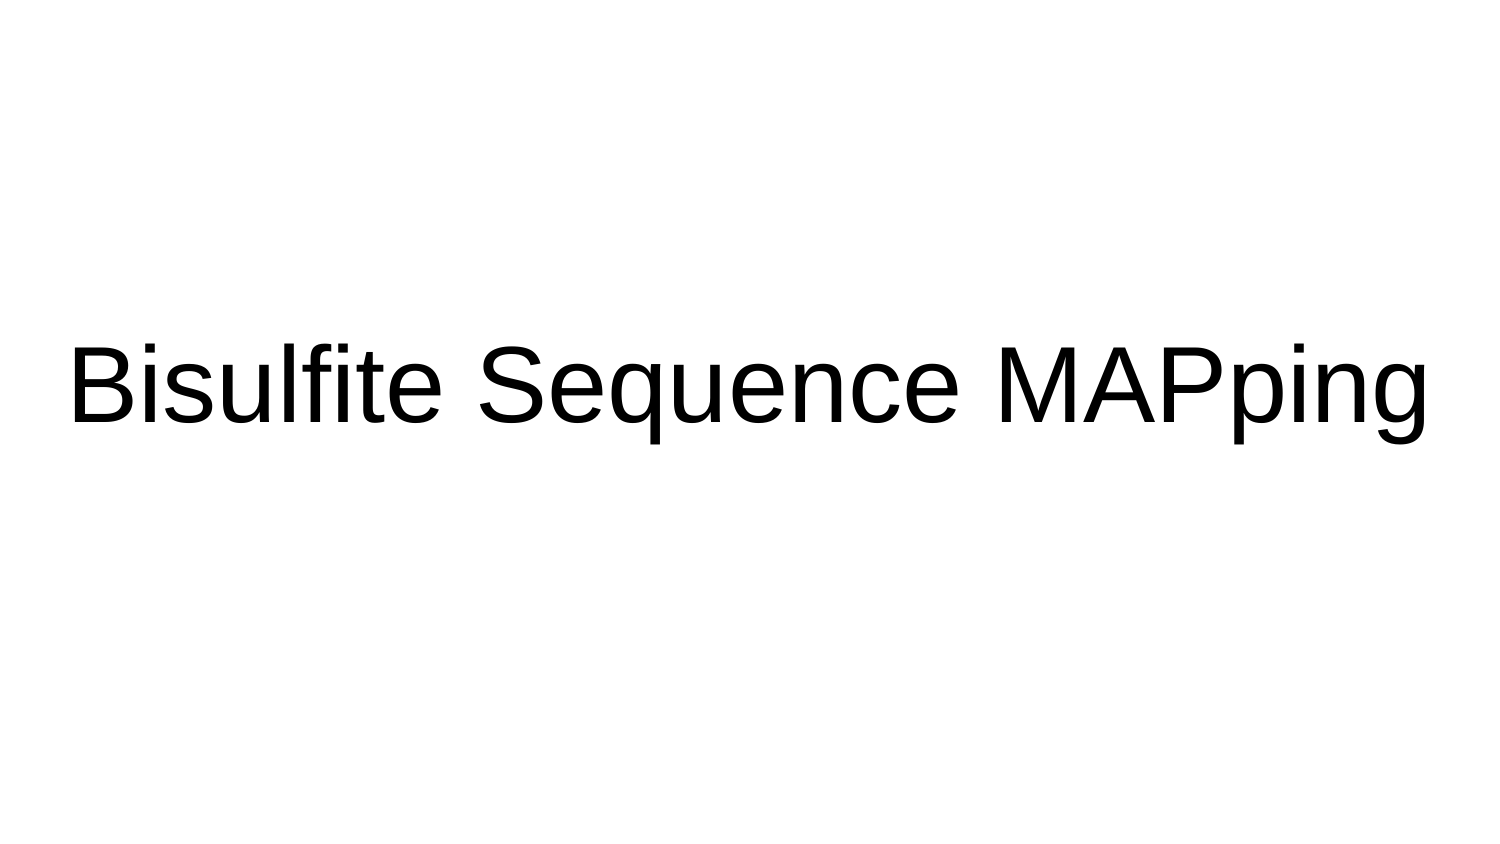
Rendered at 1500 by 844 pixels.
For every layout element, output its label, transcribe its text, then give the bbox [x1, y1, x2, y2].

title Bisulfite Sequence MAPping [51, 122, 1449, 459]
